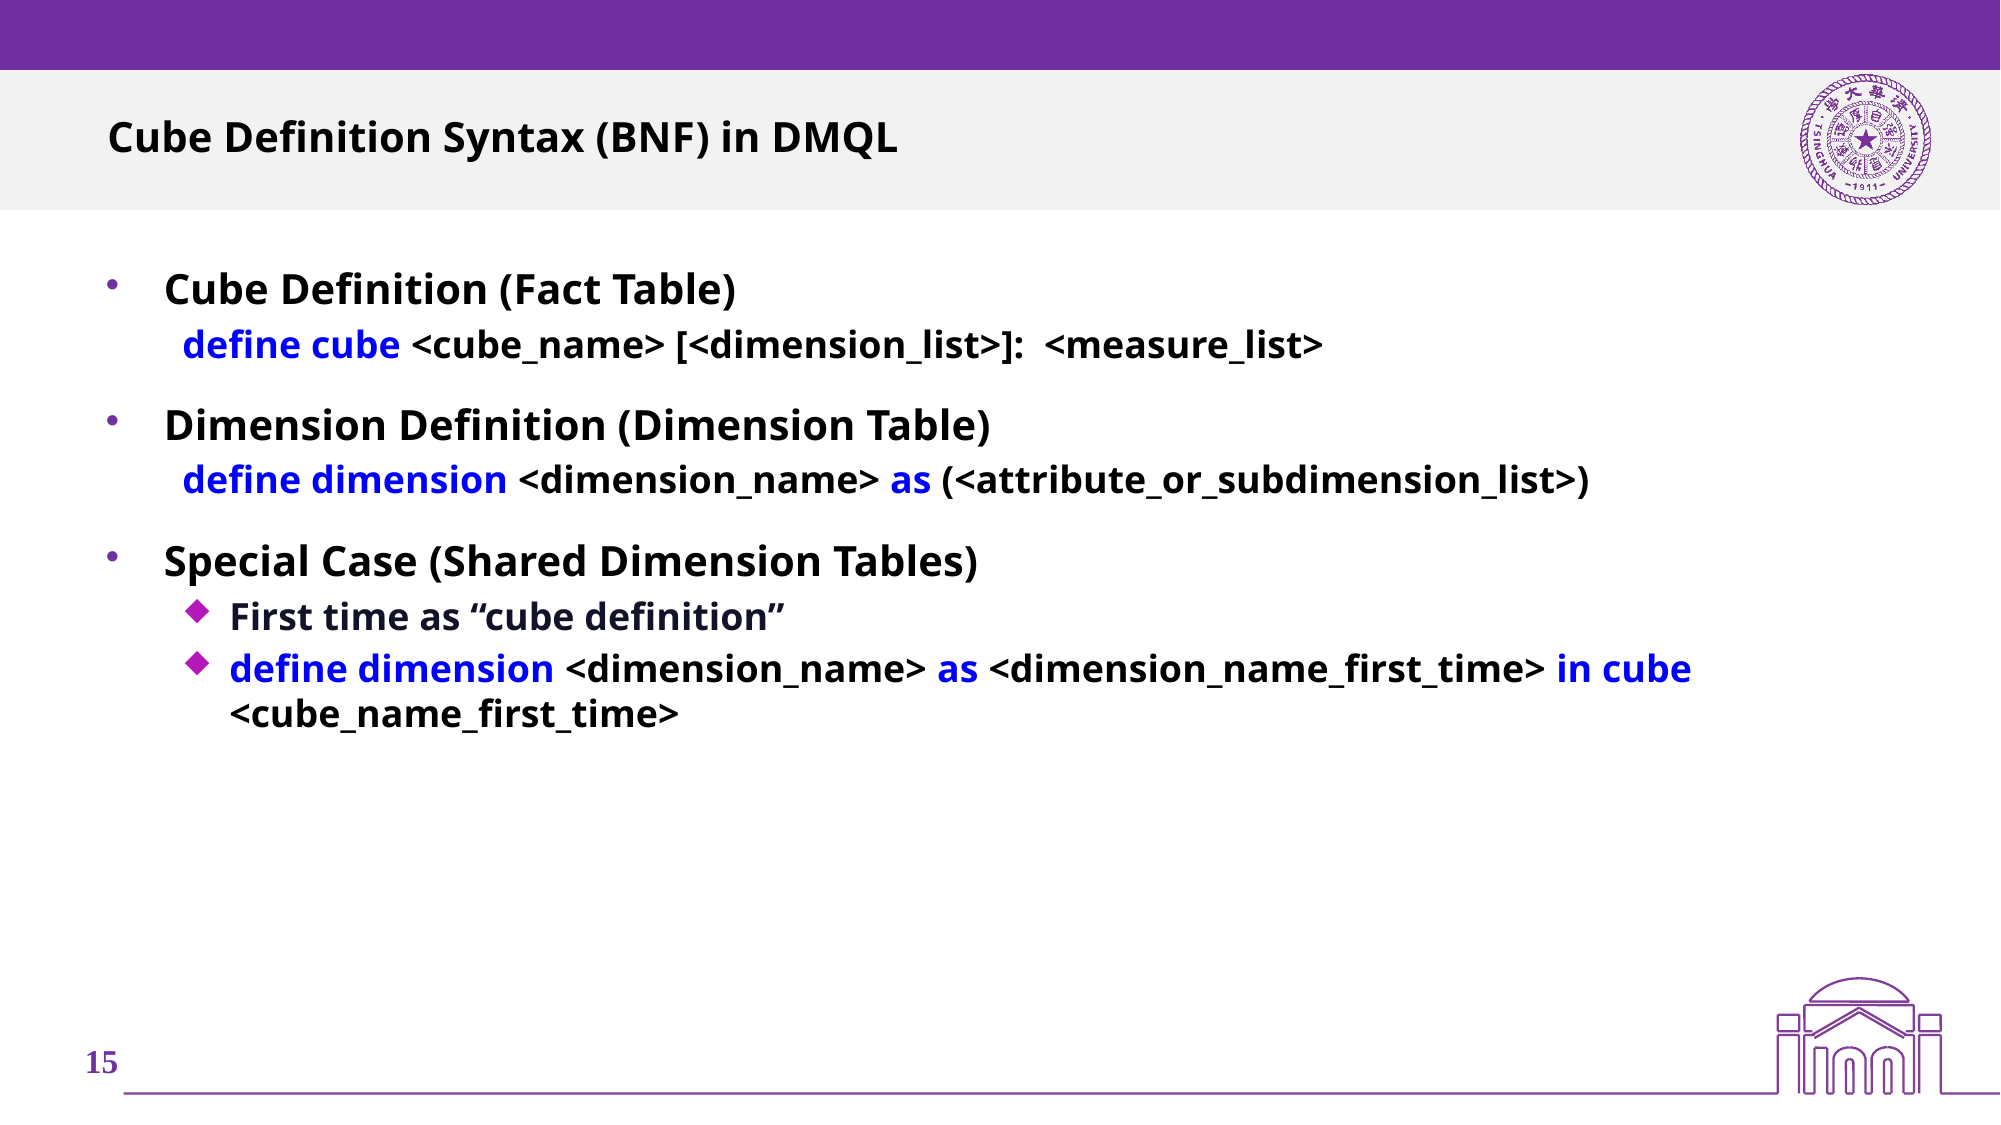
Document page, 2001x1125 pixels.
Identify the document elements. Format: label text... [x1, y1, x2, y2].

picture [1800, 74, 1931, 205]
title Cube Definition Syntax (BNF) in DMQL [92, 60, 1794, 212]
list Cube Definition (Fact Table) define cube <cube_name> [<dimension_list>]: <measure_list> Dimension Definition (Dimension Table) define dimension <dimension_name> as (<attribute_or_subdimension_list>) Special Case (Shared Dimension Tables) First time as “cube definition” define dimension <dimension_name> as <dimension_name_first_time> in cube <cube_name_first_time> [92, 230, 1940, 1096]
